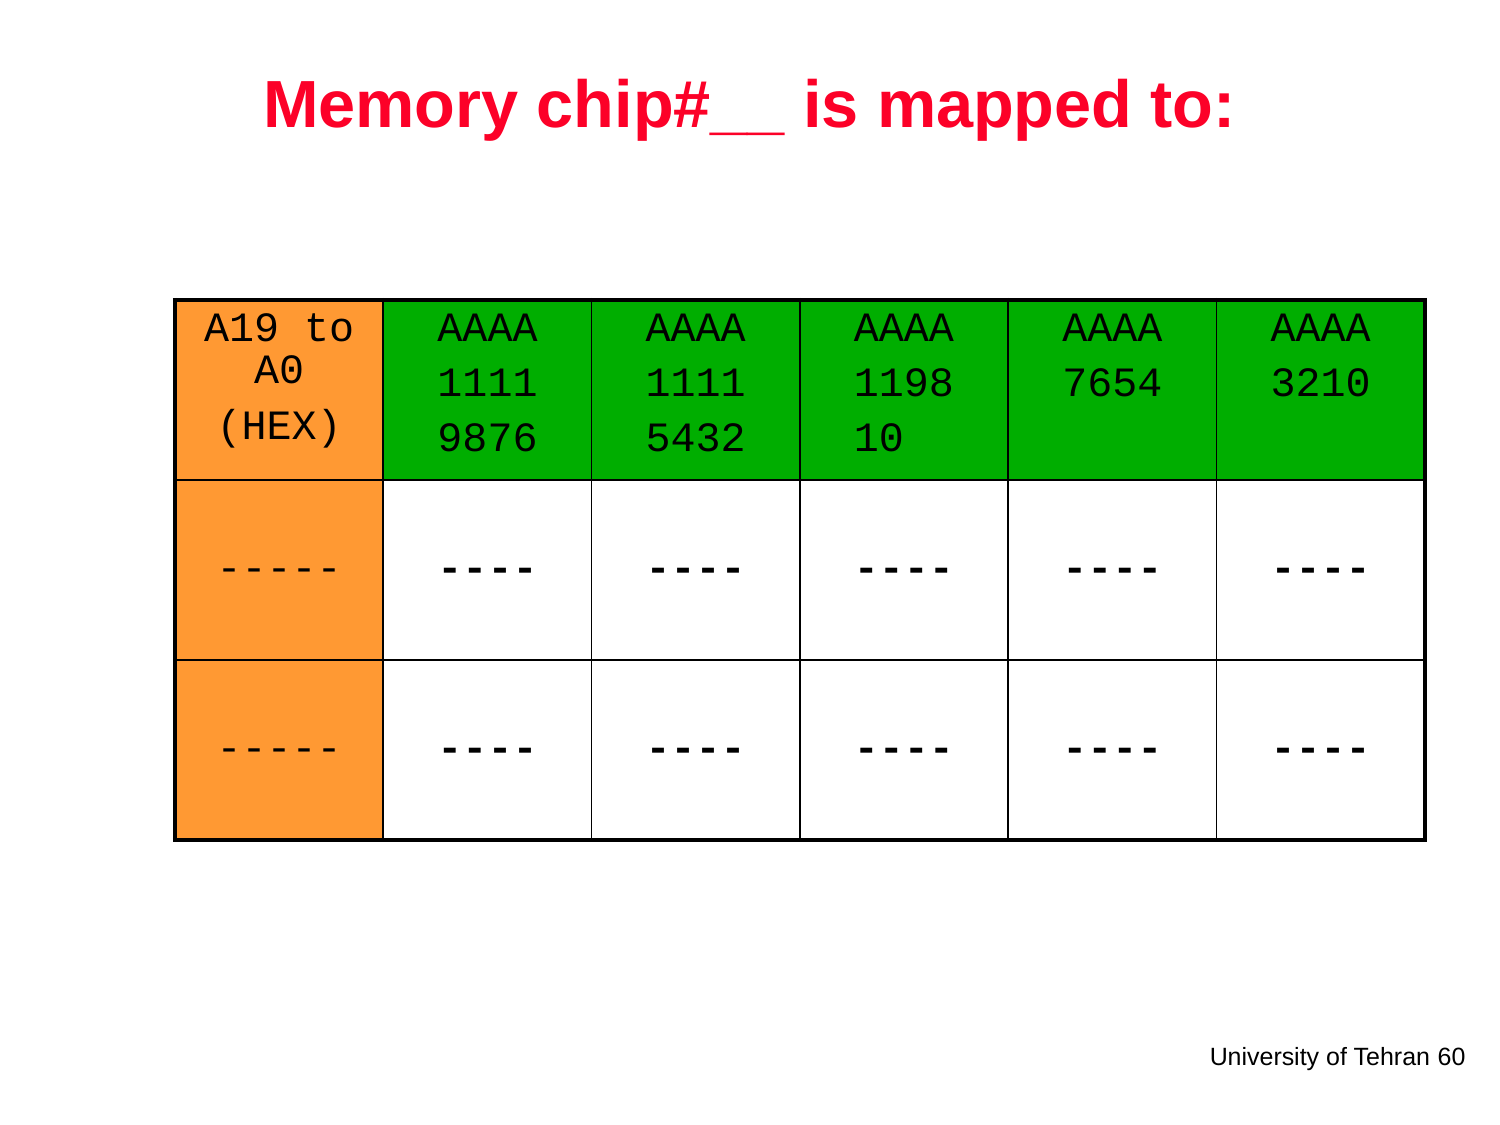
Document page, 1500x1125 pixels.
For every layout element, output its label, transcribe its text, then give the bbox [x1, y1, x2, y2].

table_cell ---- [384, 661, 591, 838]
table_header AAAA 3210 [1217, 302, 1423, 479]
table_cell ---- [592, 481, 799, 659]
table_header AAAA 1111 5432 [592, 302, 799, 479]
table_cell ---- [1009, 481, 1216, 659]
table_cell ---- [1217, 661, 1423, 838]
table_cell ---- [592, 661, 799, 838]
table_cell ---- [801, 481, 1007, 659]
title Memory chip#__ is mapped to: [162, 12, 1338, 200]
table_header AAAA 1198 1000 [801, 302, 1007, 479]
table_cell ----- [177, 481, 382, 659]
table_cell ---- [384, 481, 591, 659]
table_cell ---- [1217, 481, 1423, 659]
table_header A19 to A0 (HEX) [177, 302, 382, 479]
table_cell ----- [177, 661, 382, 838]
table_cell ---- [1009, 661, 1216, 838]
table_cell ---- [801, 661, 1007, 838]
table_header AAAA 1111 9876 [384, 302, 591, 479]
table_header AAAA 7654 [1009, 302, 1216, 479]
